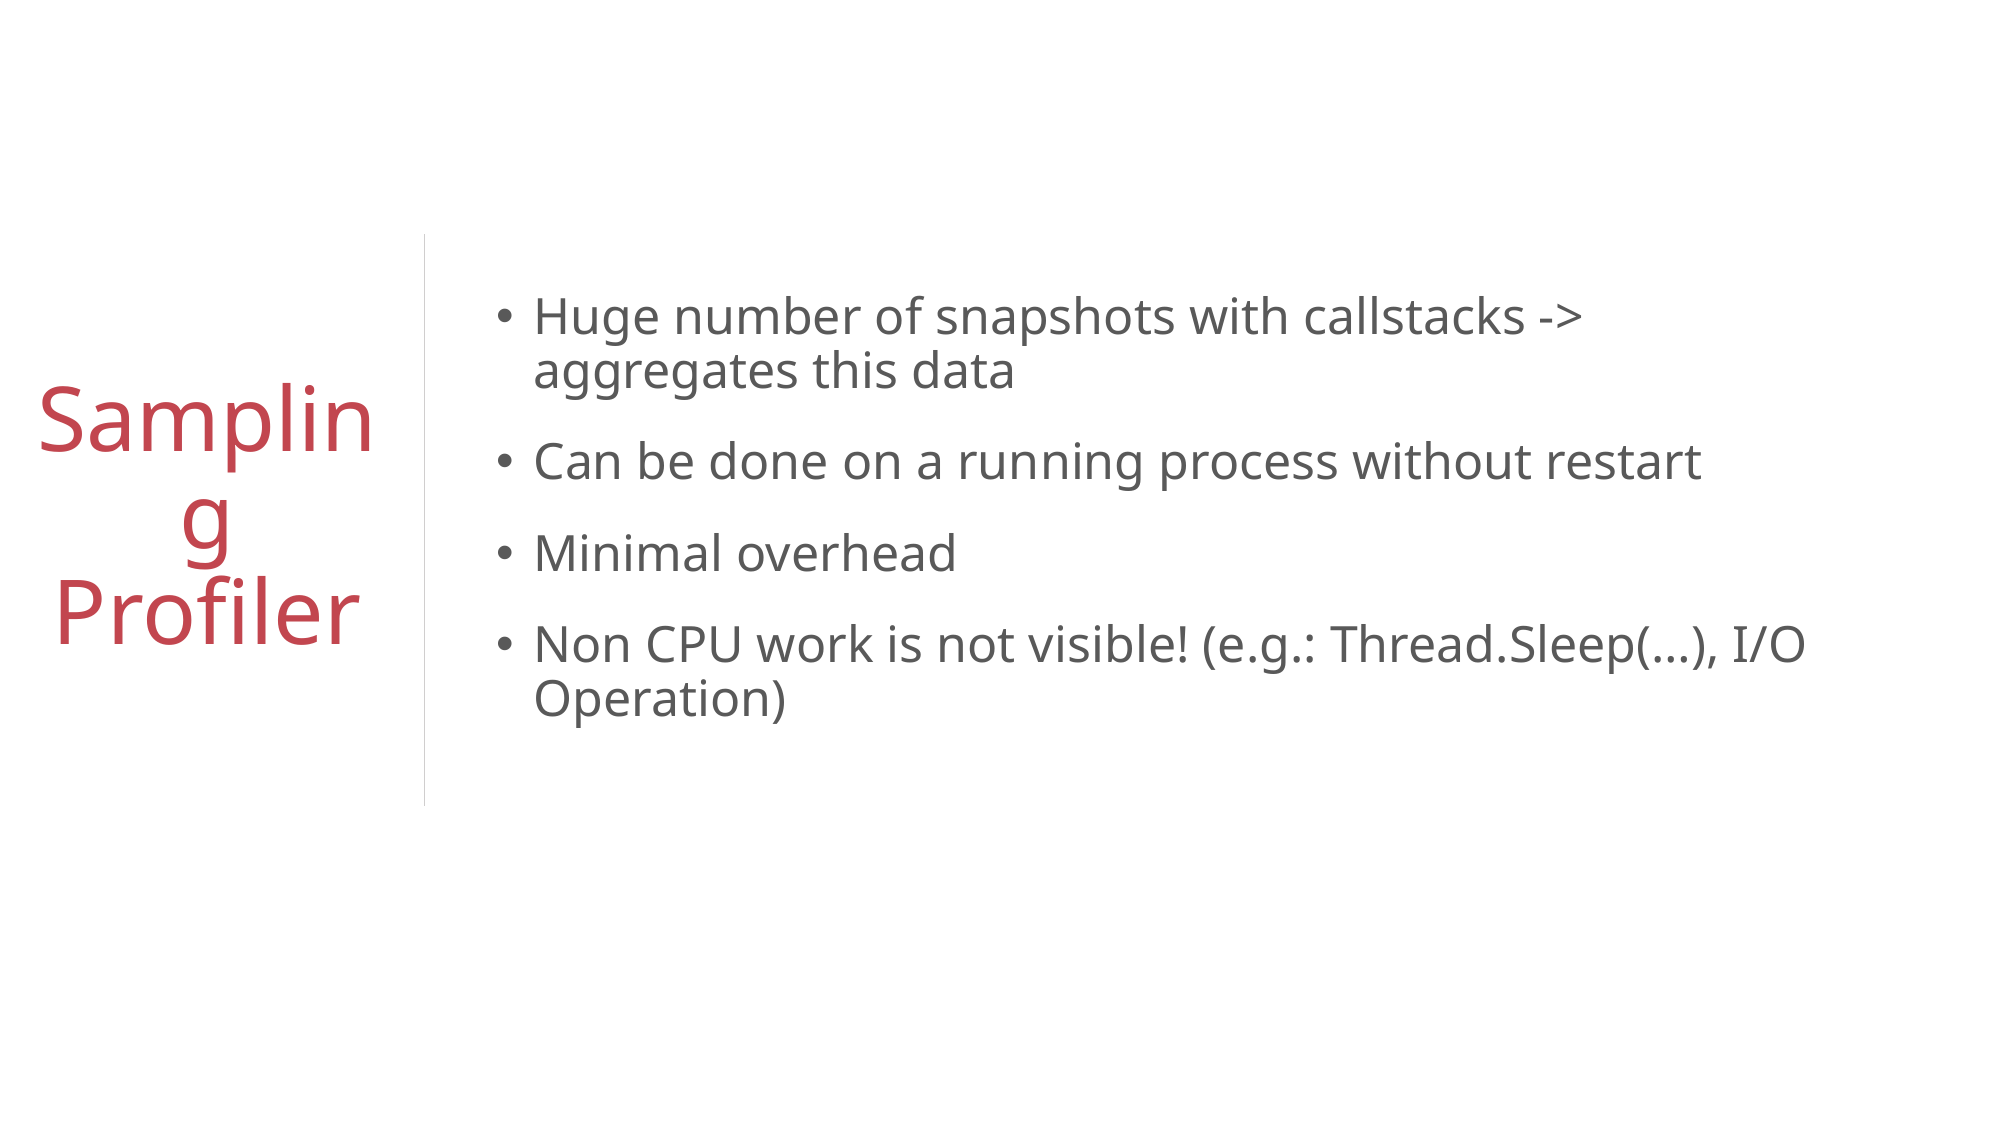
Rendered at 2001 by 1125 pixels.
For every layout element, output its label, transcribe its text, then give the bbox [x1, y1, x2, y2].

title Sampling Profiler [15, 410, 400, 628]
list Huge number of snapshots with callstacks -> aggregates this data Can be done on a running process without restart Minimal overhead Non CPU work is not visible! (e.g.: Thread.Sleep(…), I/O Operation) [481, 283, 1858, 755]
